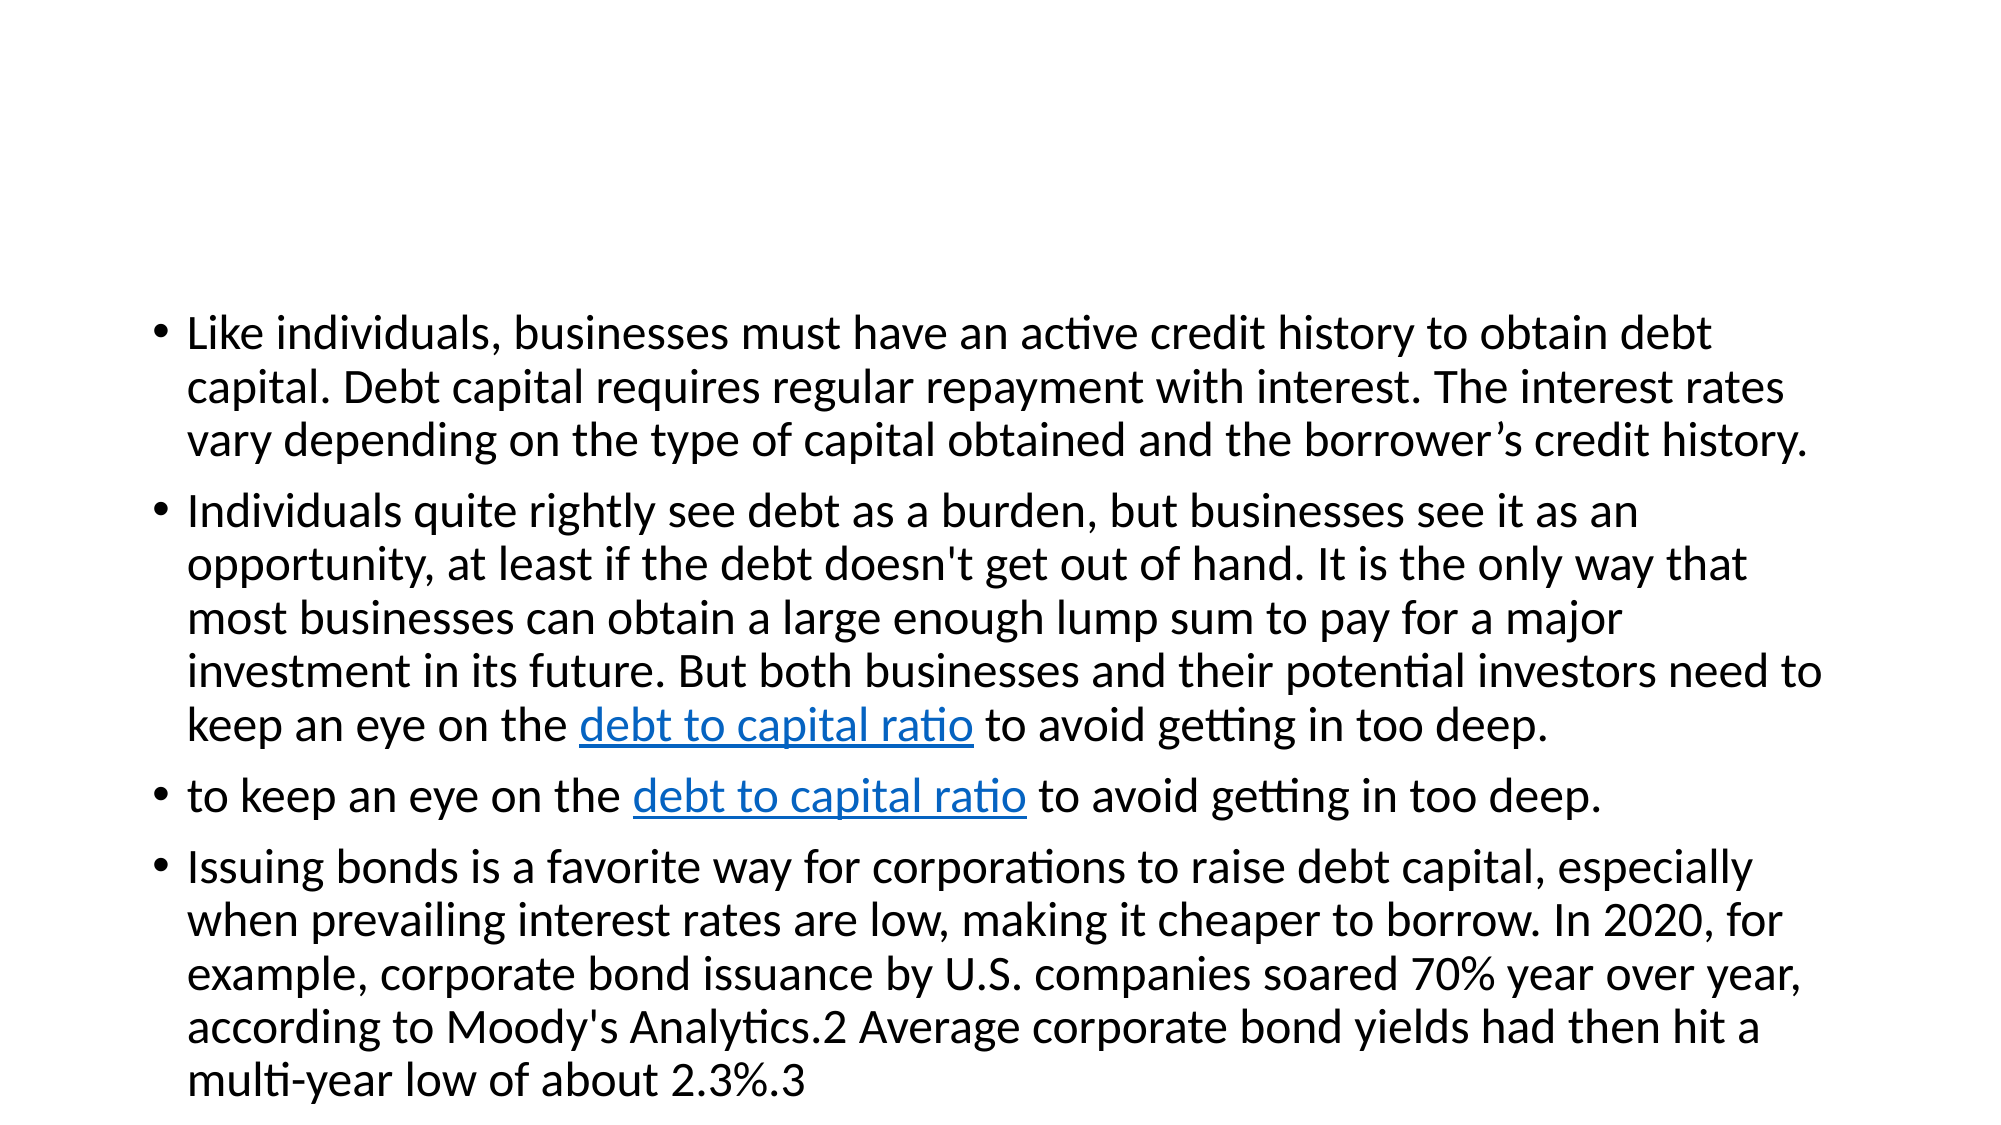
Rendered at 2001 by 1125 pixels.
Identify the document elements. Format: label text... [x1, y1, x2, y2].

list Like individuals, businesses must have an active credit history to obtain debt capital. Debt capital requires regular repayment with interest. The interest rates vary depending on the type of capital obtained and the borrower’s credit history. Individuals quite rightly see debt as a burden, but businesses see it as an opportunity, at least if the debt doesn't get out of hand. It is the only way that most businesses can obtain a large enough lump sum to pay for a major investment in its future. But both businesses and their potential investors need to keep an eye on the debt to capital ratio to avoid getting in too deep. to keep an eye on the debt to capital ratio to avoid getting in too deep. Issuing bonds is a favorite way for corporations to raise debt capital, especially when prevailing interest rates are low, making it cheaper to borrow. In 2020, for example, corporate bond issuance by U.S. companies soared 70% year over year, according to Moody's Analytics.2 Average corporate bond yields had then hit a multi-year low of about 2.3%.3 [137, 299, 1863, 1125]
